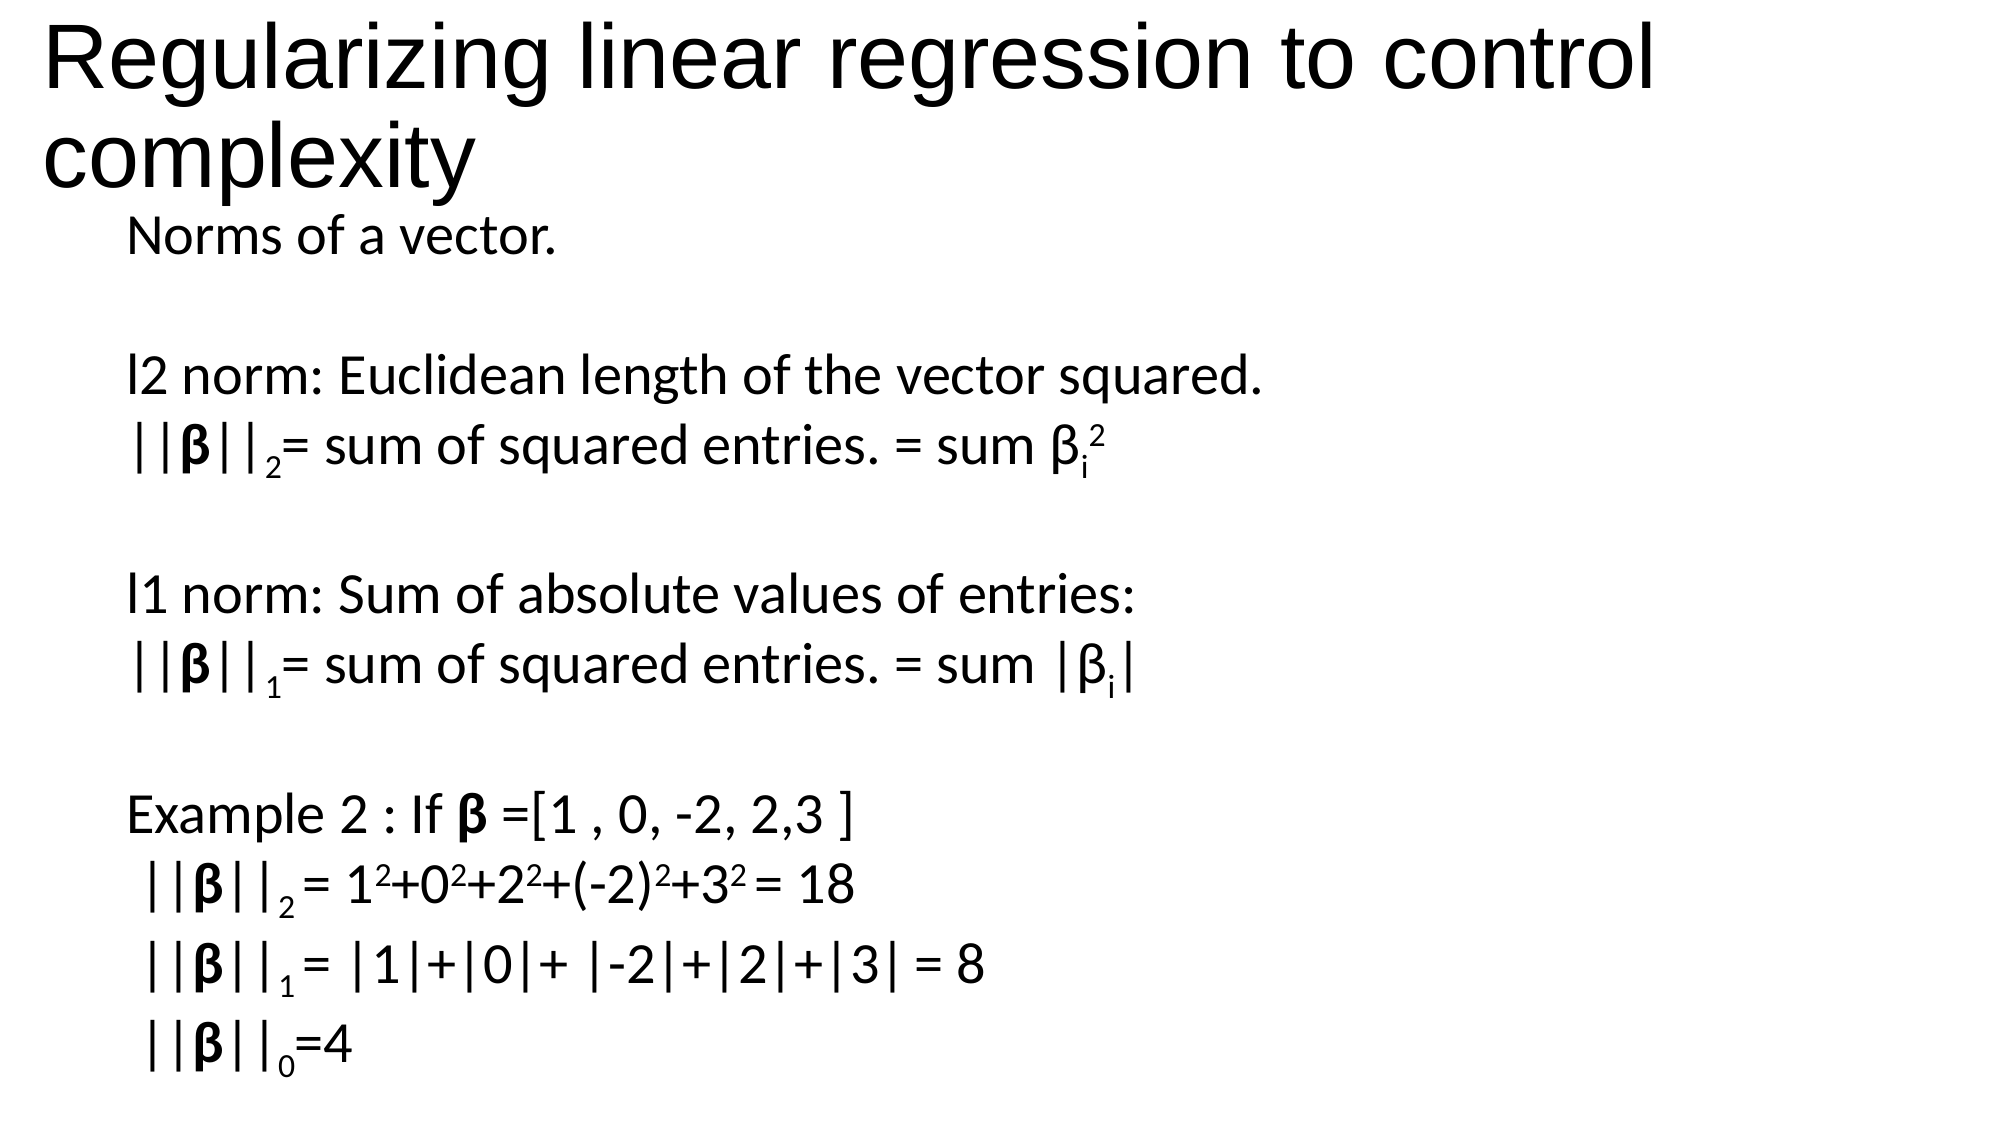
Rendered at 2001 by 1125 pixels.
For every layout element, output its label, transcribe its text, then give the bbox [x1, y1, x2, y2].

title Regularizing linear regression to control complexity [27, 0, 1753, 218]
text_box Norms of a vector. l2 norm: Euclidean length of the vector squared. ||β||2= sum of squared entries. = sum βi2 l1 norm: Sum of absolute values of entries: ||β||1= sum of squared entries. = sum |βi| Example 2 : If β =[1 , 0, -2, 2,3 ] ||β||2 = 12+02+22+(-2)2+32 = 18 ||β||1 = |1|+|0|+ |-2|+|2|+|3| = 8 ||β||0=4 [111, 188, 1753, 1125]
